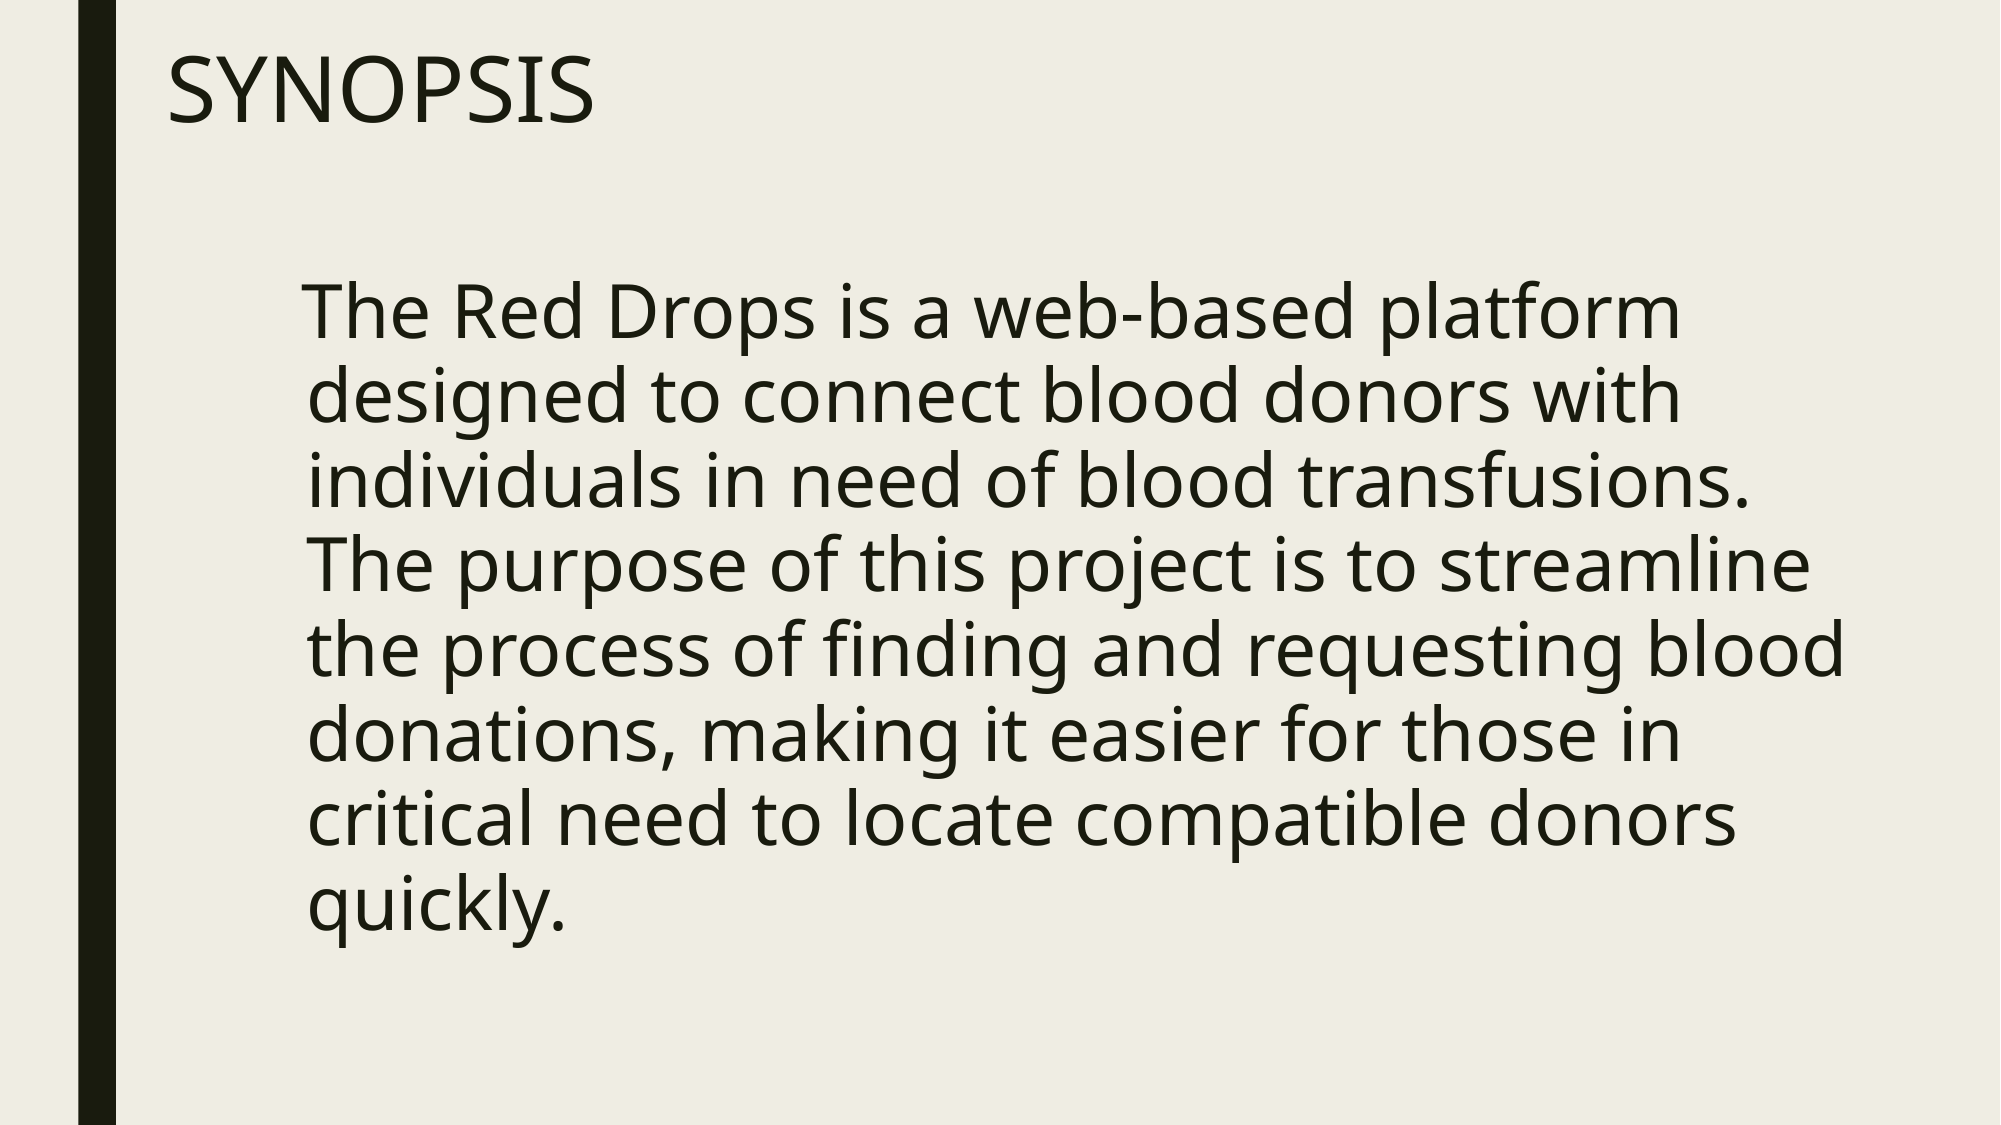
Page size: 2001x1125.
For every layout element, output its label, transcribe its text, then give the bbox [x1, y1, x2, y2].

title SYNOPSIS [151, 36, 1727, 163]
list The Red Drops is a web-based platform designed to connect blood donors with individuals in need of blood transfusions. The purpose of this project is to streamline the process of finding and requesting blood donations, making it easier for those in critical need to locate compatible donors quickly. [140, 163, 1889, 1078]
